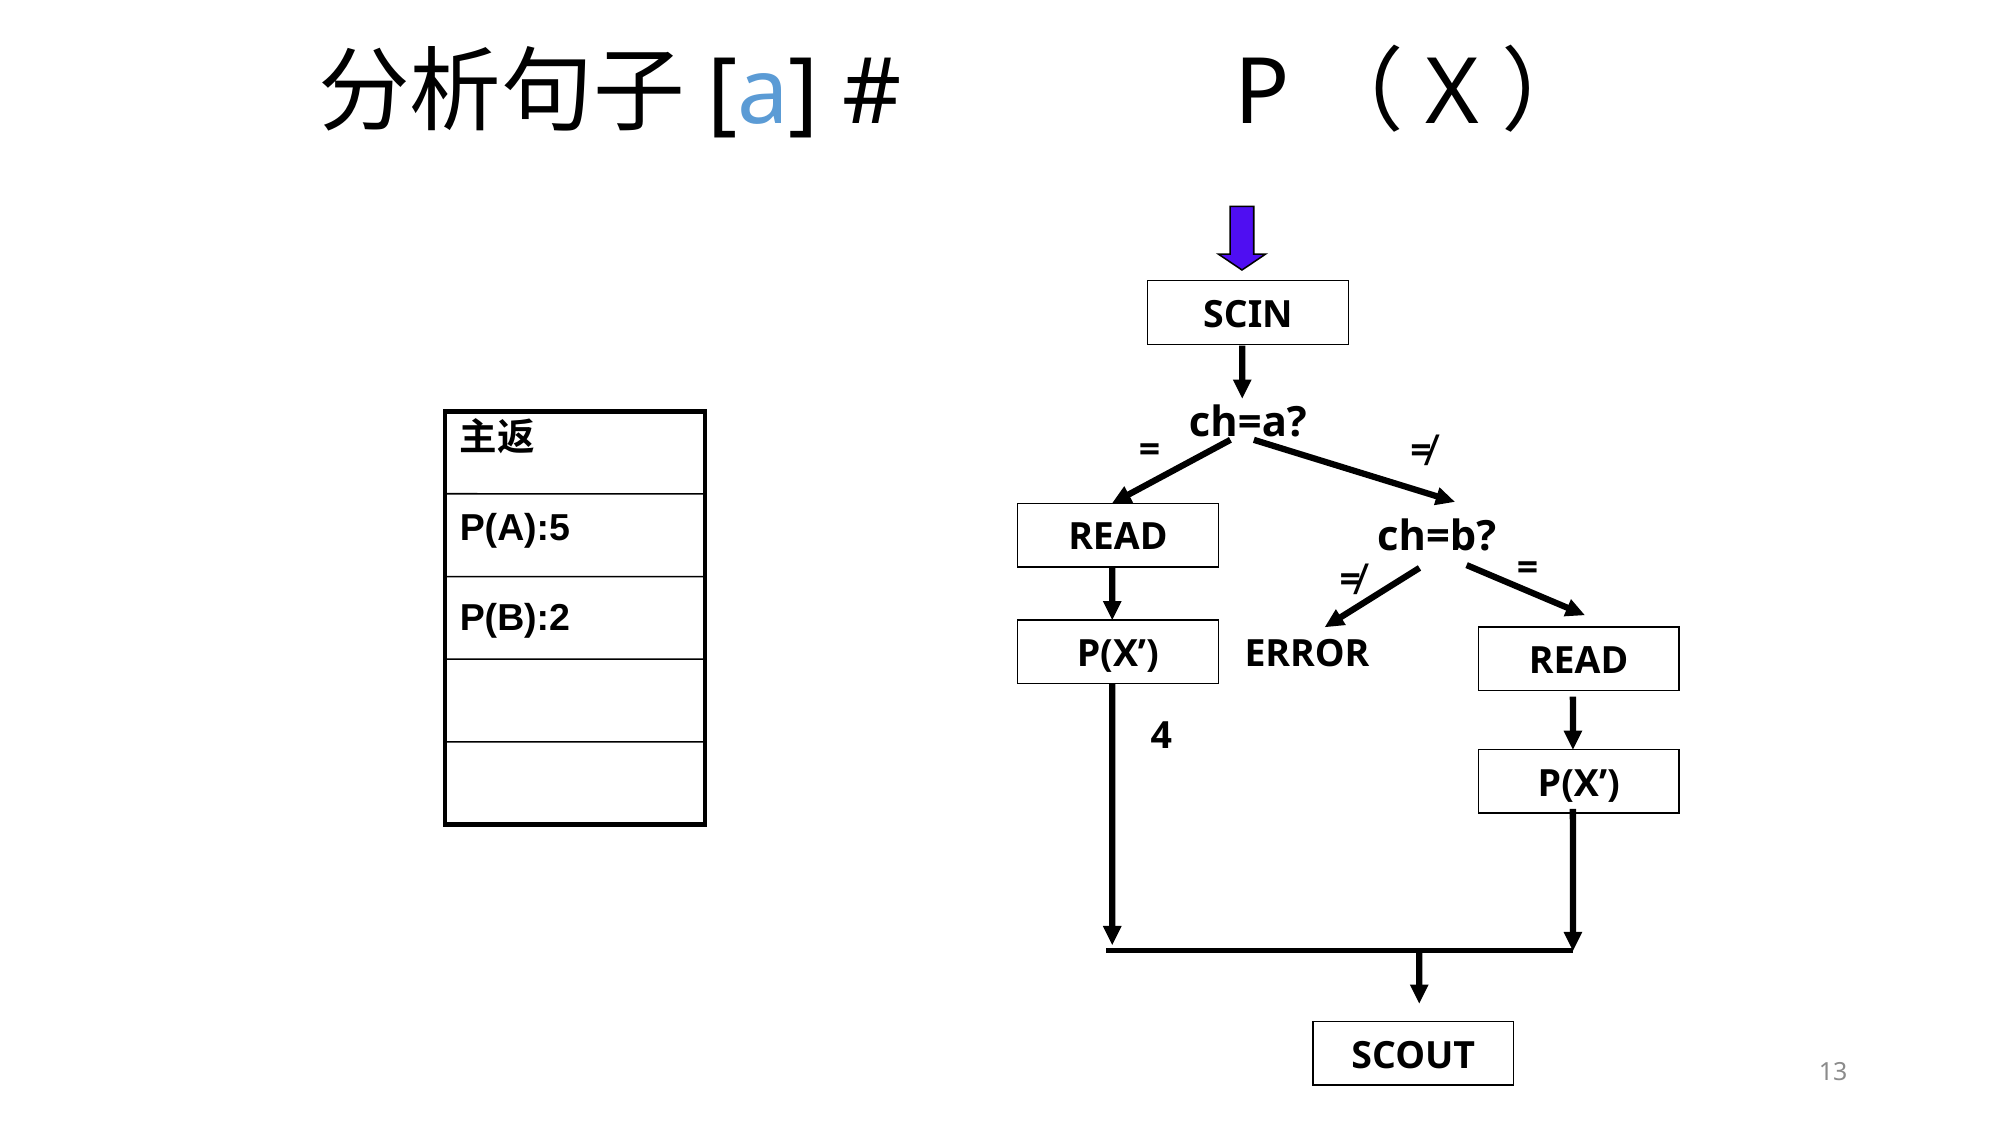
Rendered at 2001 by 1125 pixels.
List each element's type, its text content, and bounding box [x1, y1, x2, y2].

text_box [1218, 206, 1266, 271]
text_box = [1123, 417, 1172, 478]
text_box ERROR [1206, 619, 1408, 684]
text_box ≠ [1324, 547, 1373, 608]
text_box ch=b? [1336, 501, 1538, 567]
text_box [1112, 478, 1160, 503]
slide_number 13 [1412, 1042, 1863, 1103]
text_box [1106, 683, 1119, 945]
text_box P(X’) [1017, 620, 1206, 684]
text_box SCIN [1147, 280, 1349, 345]
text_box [445, 411, 705, 825]
text_box [1566, 808, 1580, 951]
text_box ≠ [1395, 418, 1443, 479]
text_box [1106, 566, 1119, 620]
text_box READ [1478, 627, 1680, 691]
text_box SCOUT [1312, 1021, 1514, 1085]
text_box [1539, 596, 1585, 616]
title 分析句子[a] # P（X） [303, 0, 1654, 188]
text_box 4 [1135, 704, 1183, 764]
text_box READ [1017, 503, 1219, 567]
text_box ch=a? [1147, 387, 1349, 453]
text_box [1413, 951, 1426, 1004]
text_box [1566, 696, 1580, 749]
text_box P(X’) [1478, 749, 1680, 814]
text_box [1253, 439, 1454, 501]
text_box = [1502, 535, 1550, 596]
